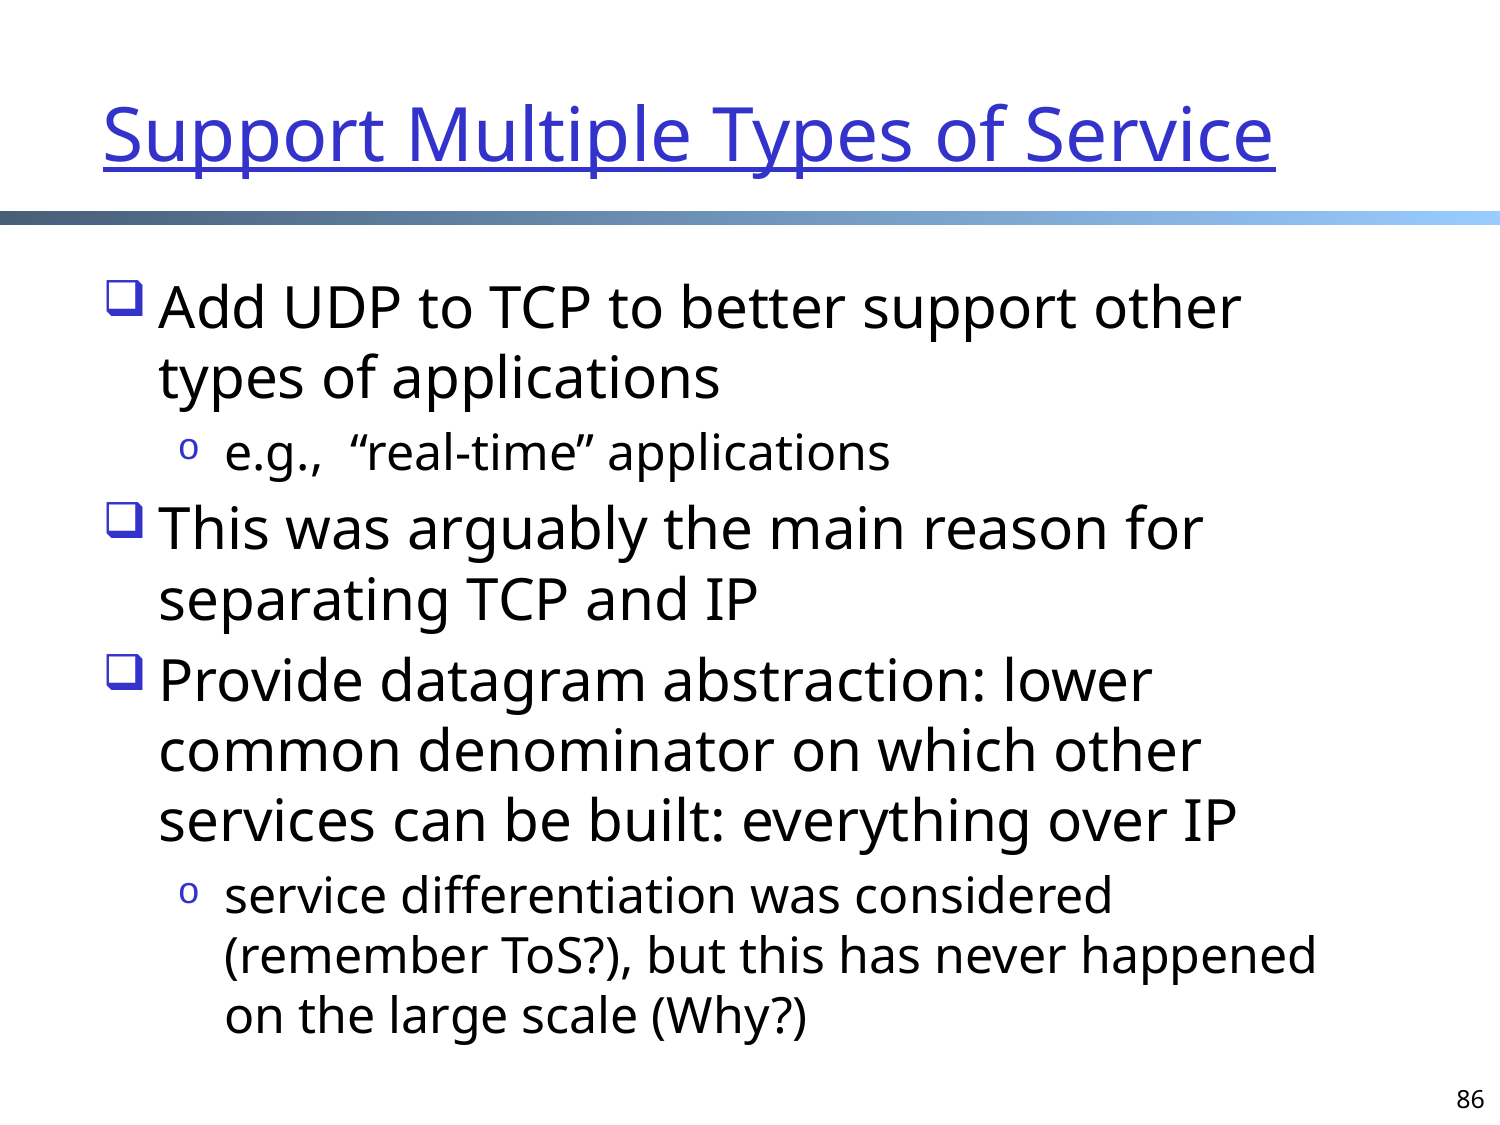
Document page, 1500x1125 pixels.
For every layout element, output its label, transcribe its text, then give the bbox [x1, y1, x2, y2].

title Support Multiple Types of Service [87, 37, 1363, 225]
text_box [1424, 212, 1428, 224]
list Add UDP to TCP to better support other types of applications e.g., “real-time” applications This was arguably the main reason for separating TCP and IP Provide datagram abstraction: lower common denominator on which other services can be built: everything over IP service differentiation was considered (remember ToS?), but this has never happened on the large scale (Why?) [87, 262, 1363, 1063]
slide_number 86 [1150, 1049, 1500, 1125]
